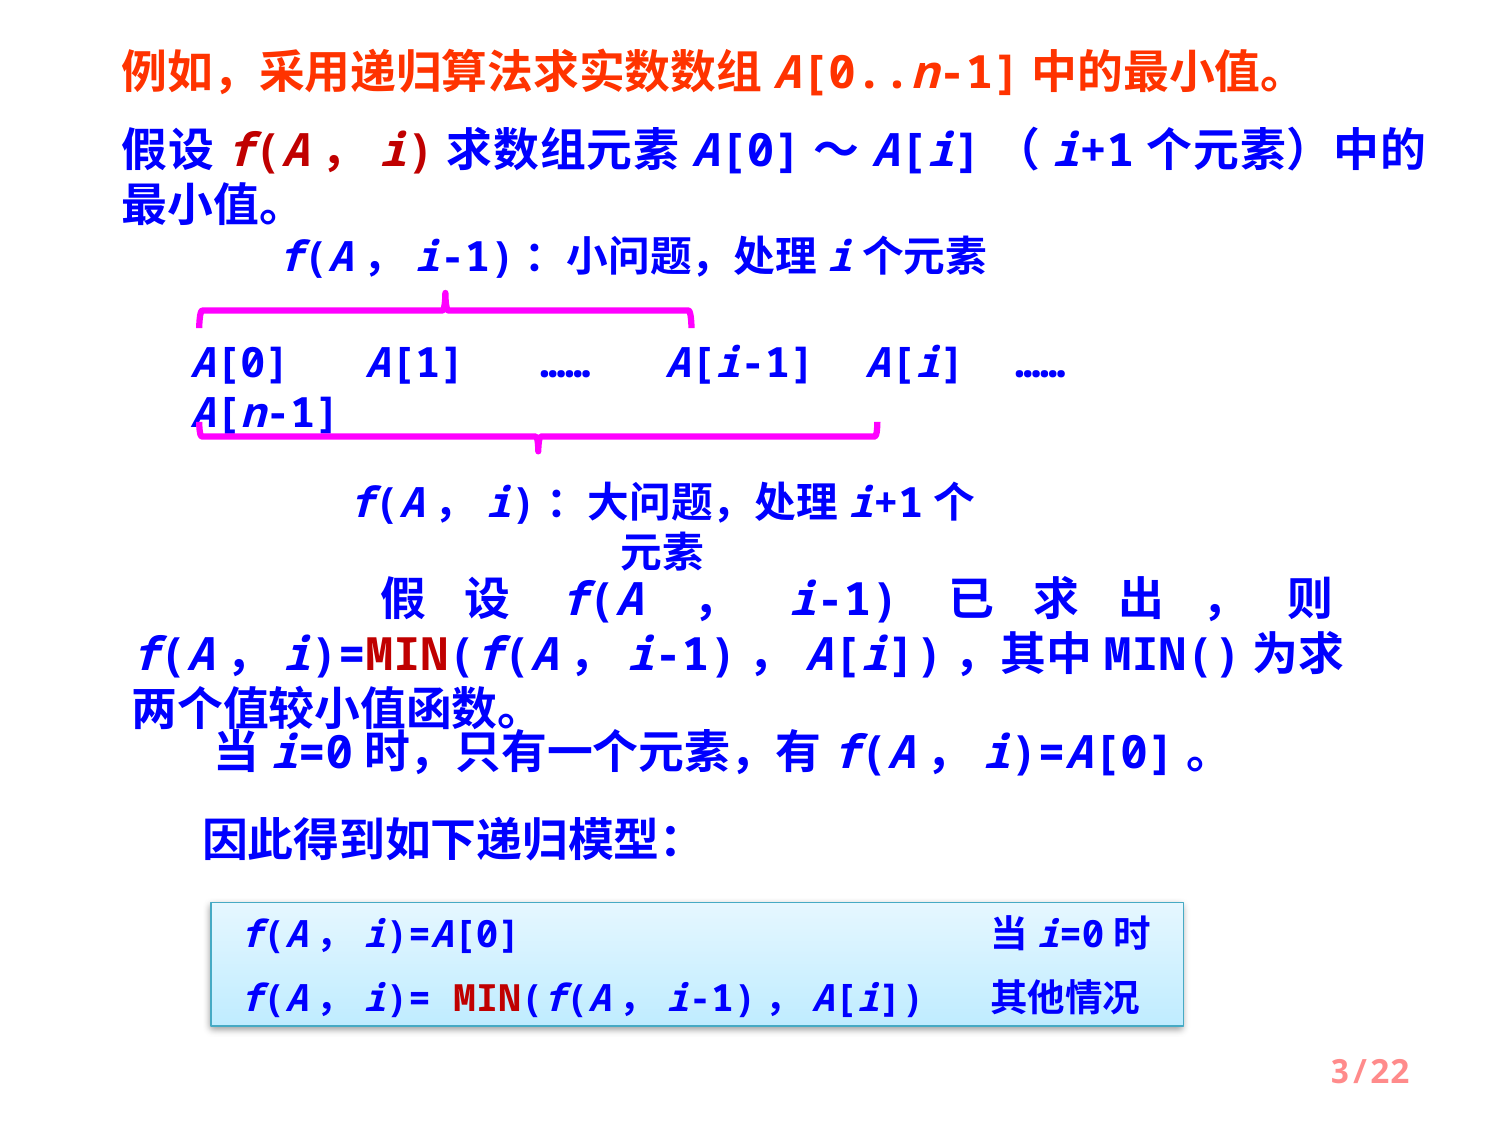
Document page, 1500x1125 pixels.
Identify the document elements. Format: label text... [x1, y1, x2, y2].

text_box 当i=0时，只有一个元素，有f(A，i)=A[0]。 [199, 714, 1325, 785]
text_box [187, 802, 1184, 1032]
slide_number 3/22 [1074, 1042, 1425, 1103]
text_box 例如，采用递归算法求实数数组A[0..n-1]中的最小值。 假设f(A，i)求数组元素A[0]～A[i]（i+1个元素）中的最小值。 [107, 35, 1442, 238]
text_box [198, 222, 1008, 329]
text_box 假设f(A，i-1)已求出，则f(A，i)=MIN(f(A，i-1)，A[i])，其中MIN()为求两个值较小值函数。 [117, 562, 1360, 743]
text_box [198, 421, 1008, 535]
text_box A[0] A[1] …… A[i-1] A[i] …… A[n-1] [175, 328, 1184, 443]
